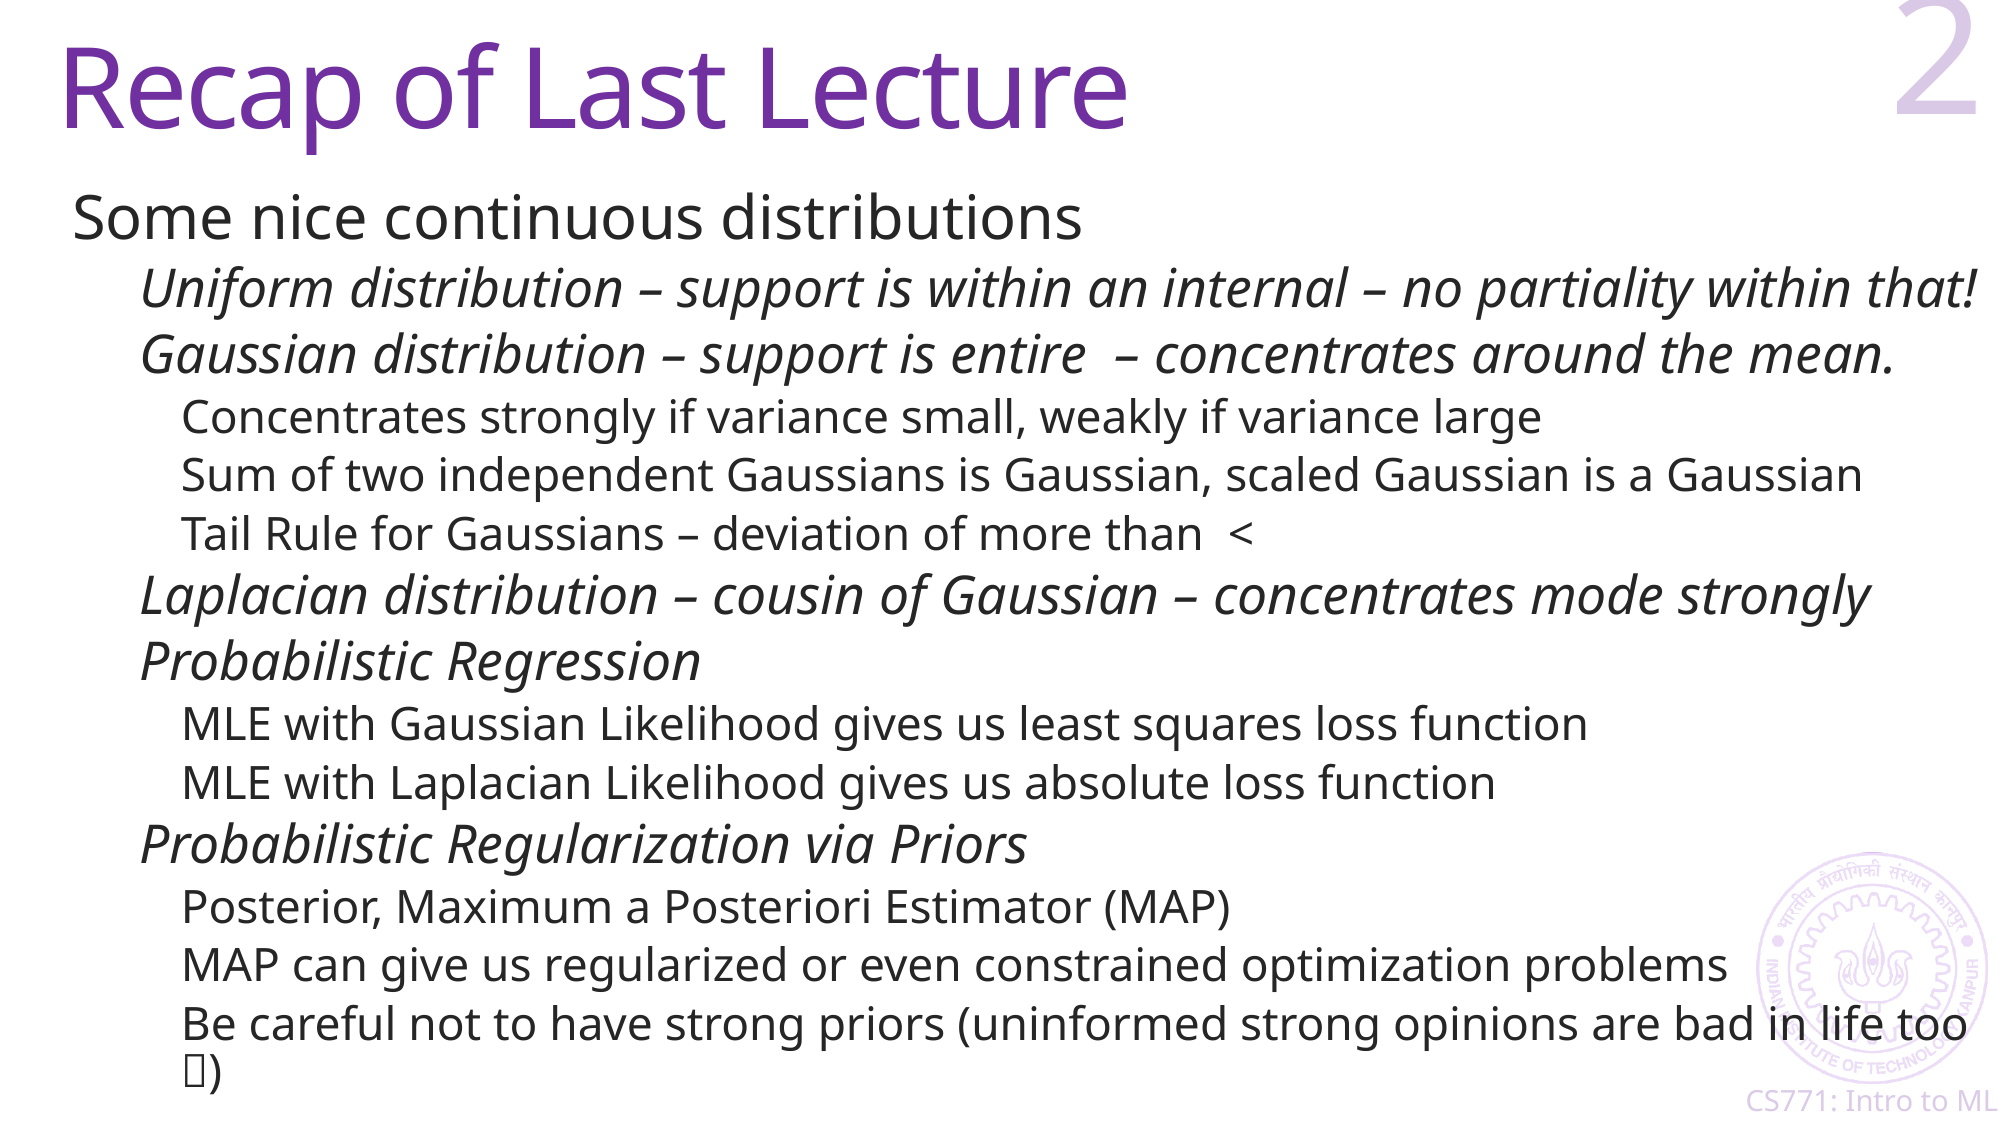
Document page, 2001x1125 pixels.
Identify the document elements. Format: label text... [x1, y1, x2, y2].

slide_number 2 [1520, 6, 2000, 183]
title Recap of Last Lecture [41, 5, 1945, 183]
